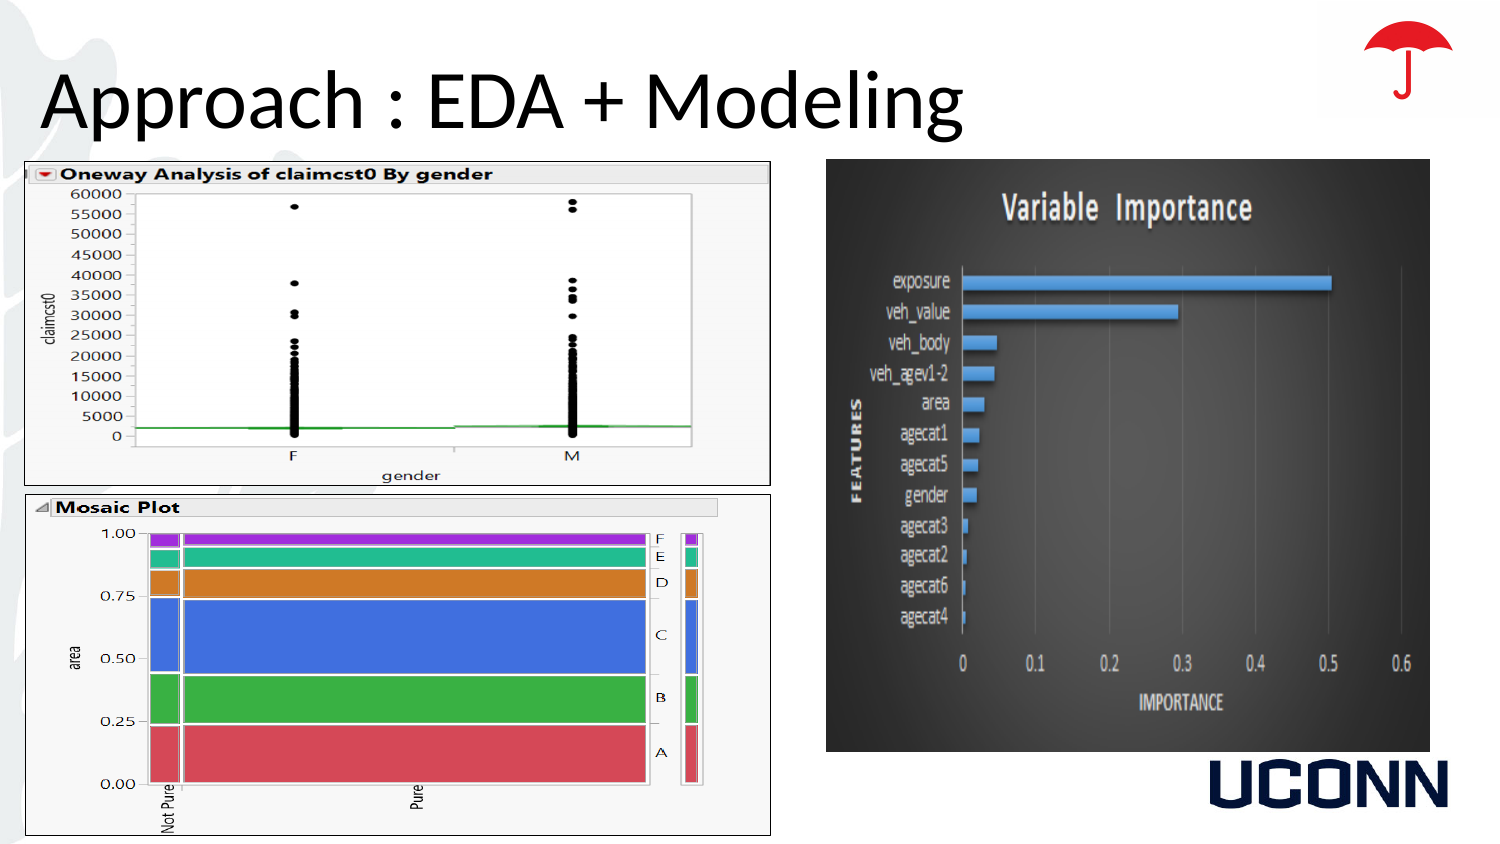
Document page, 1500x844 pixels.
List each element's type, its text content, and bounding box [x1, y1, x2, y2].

picture [0, 0, 1500, 844]
title Approach : EDA + Modeling [25, 31, 1357, 160]
